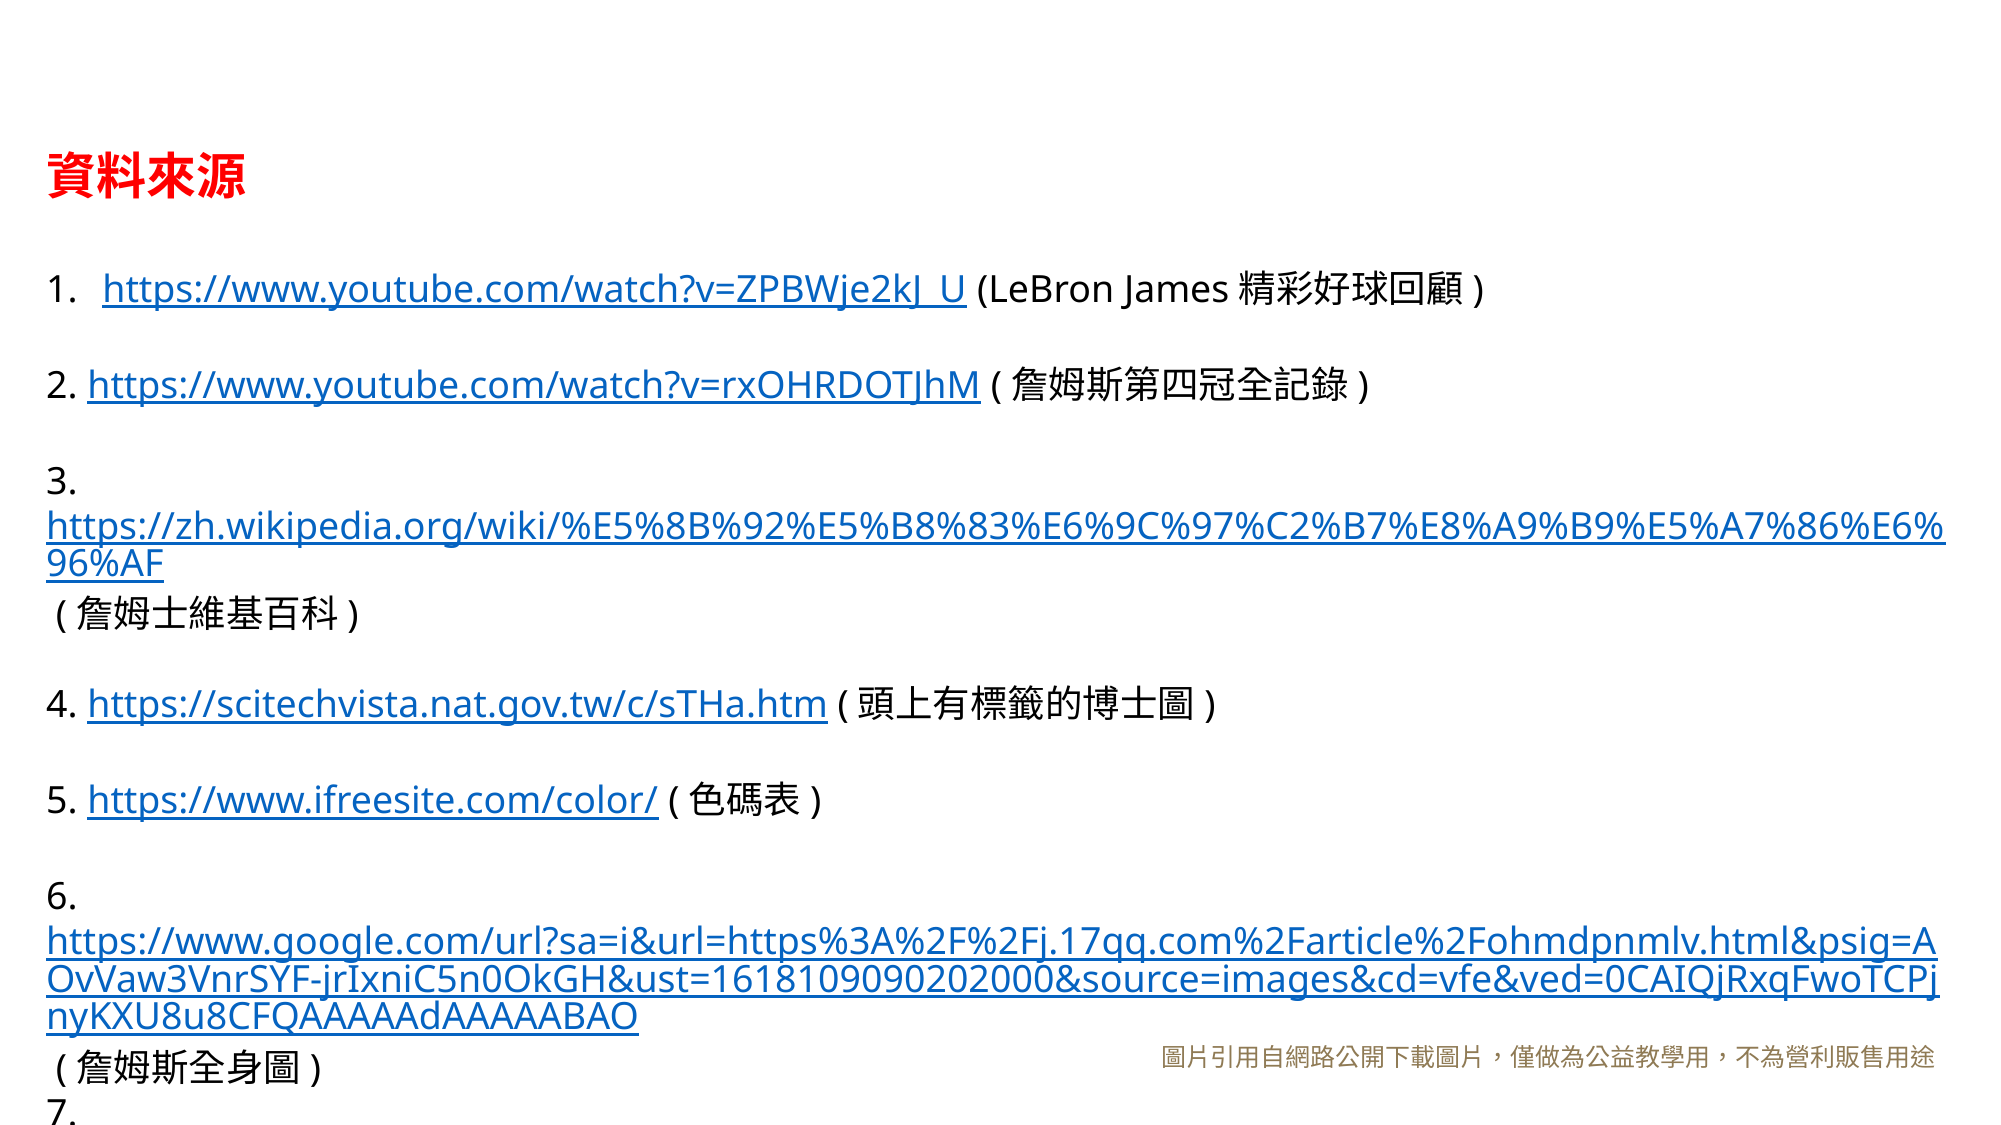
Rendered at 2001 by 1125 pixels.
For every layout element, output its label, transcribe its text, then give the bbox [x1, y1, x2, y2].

text_box 資料來源 https://www.youtube.com/watch?v=ZPBWje2kJ_U (LeBron James精彩好球回顧) 2. https://www.youtube.com/watch?v=rxOHRDOTJhM (詹姆斯第四冠全記錄) 3. https://zh.wikipedia.org/wiki/%E5%8B%92%E5%B8%83%E6%9C%97%C2%B7%E8%A9%B9%E5%A7%86%E6%96%AF (詹姆士維基百科) 4. https://scitechvista.nat.gov.tw/c/sTHa.htm (頭上有標籤的博士圖) 5. https://www.ifreesite.com/color/ (色碼表) 6. https://www.google.com/url?sa=i&url=https%3A%2F%2Fj.17qq.com%2Farticle%2Fohmdpnmlv.html&psig=AOvVaw3VnrSYF-jrIxniC5n0OkGH&ust=1618109090202000&source=images&cd=vfe&ved=0CAIQjRxqFwoTCPjnyKXU8u8CFQAAAAAdAAAAABAO (詹姆斯全身圖) 7. https://www.google.com/url?sa=i&url=https%3A%2F%2Fwww.youtube.com%2Fwatch%3Fv%3DuQoBUmpjyLU&psig=AOvVaw216BI2RGYzji8K22hUsK3q&ust=1618110661641000&source=images&cd=vfe&ved=0CAIQjRxqFwoTCPC8_JDa8u8CFQAAAAAdAAAAABAD (英文顏色對照表) [31, 137, 1969, 1125]
text_box 圖片引用自網路公開下載圖片，僅做為公益教學用，不為營利販售用途 [1146, 1034, 1961, 1079]
